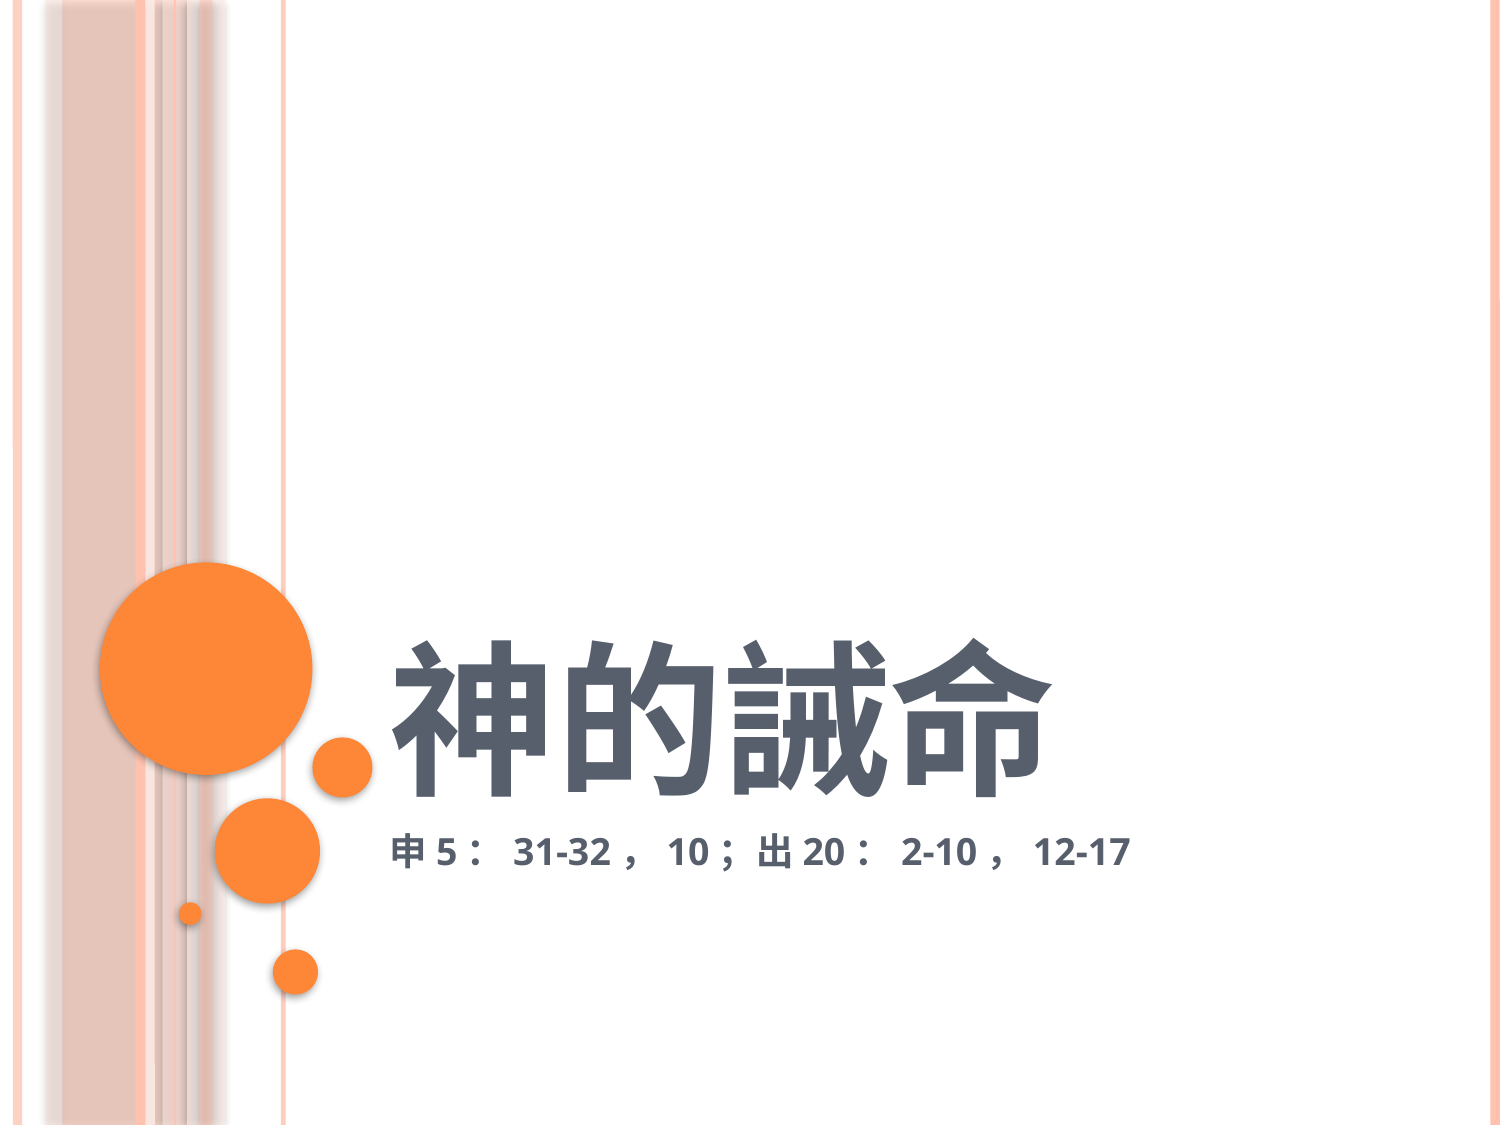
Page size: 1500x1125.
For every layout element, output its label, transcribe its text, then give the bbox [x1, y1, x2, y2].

title 神的誡命 [375, 512, 1388, 820]
subtitle 申5：31-32，10；出20：2-10，12-17 [375, 820, 1388, 1046]
